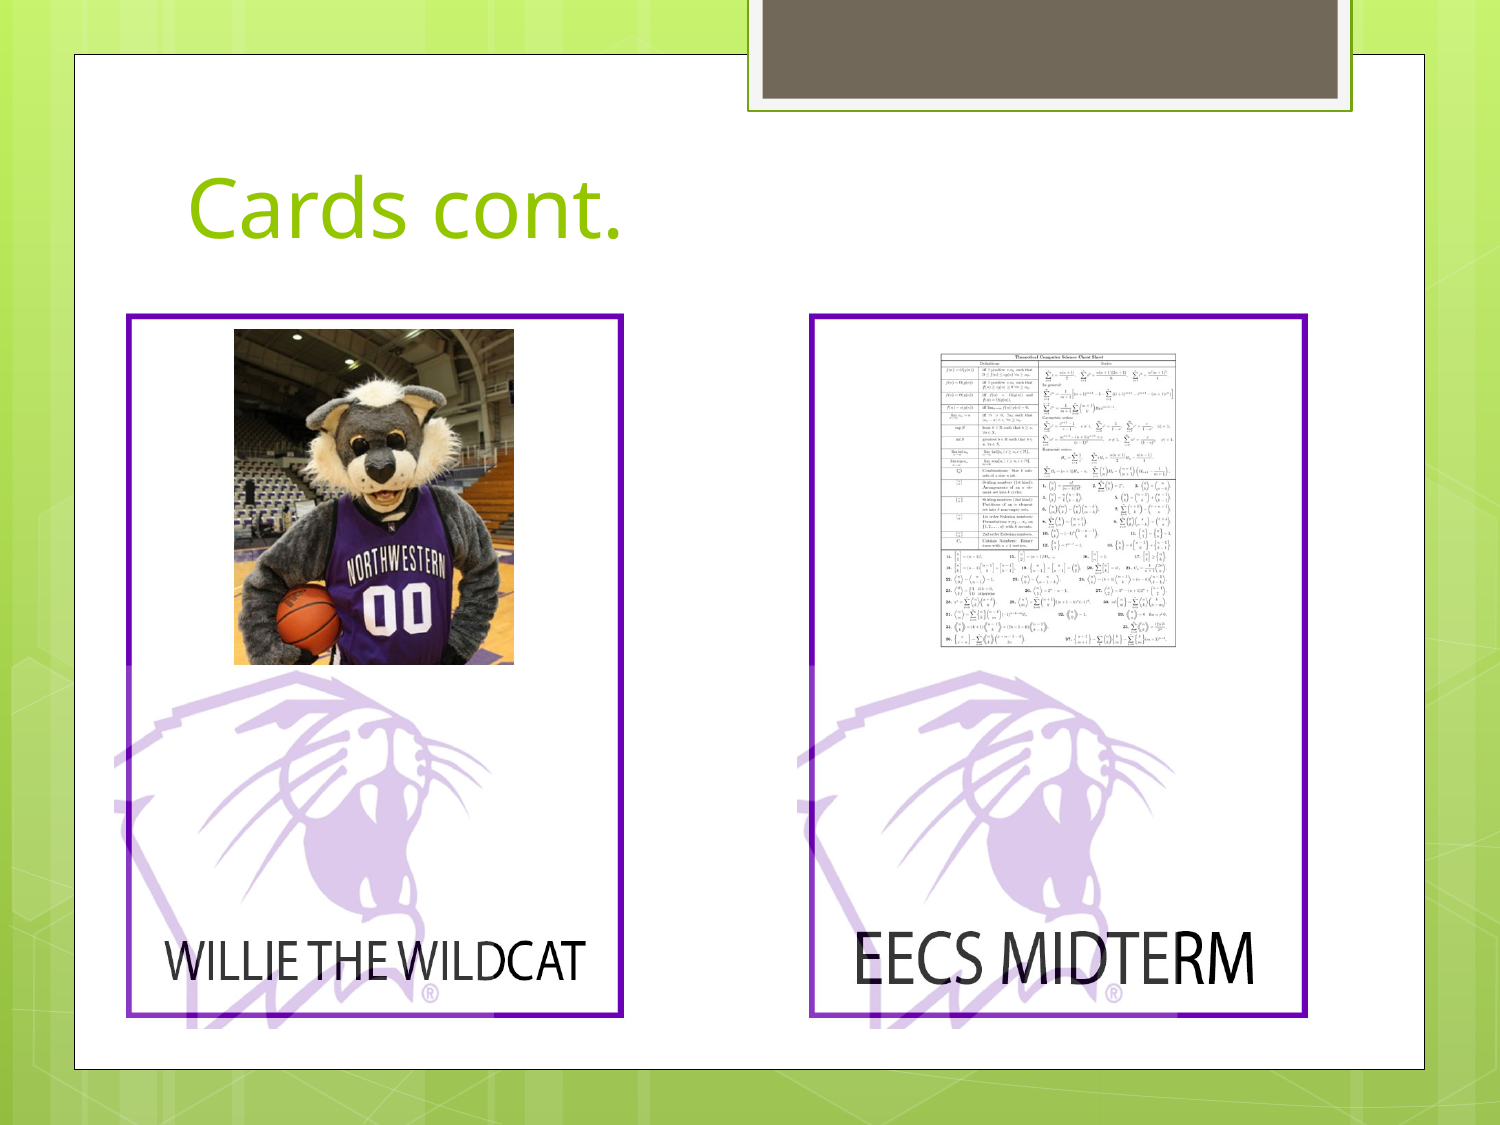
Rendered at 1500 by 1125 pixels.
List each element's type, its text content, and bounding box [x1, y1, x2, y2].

picture [113, 302, 634, 1030]
title Cards cont. [171, 74, 1324, 263]
picture [797, 302, 1317, 1030]
